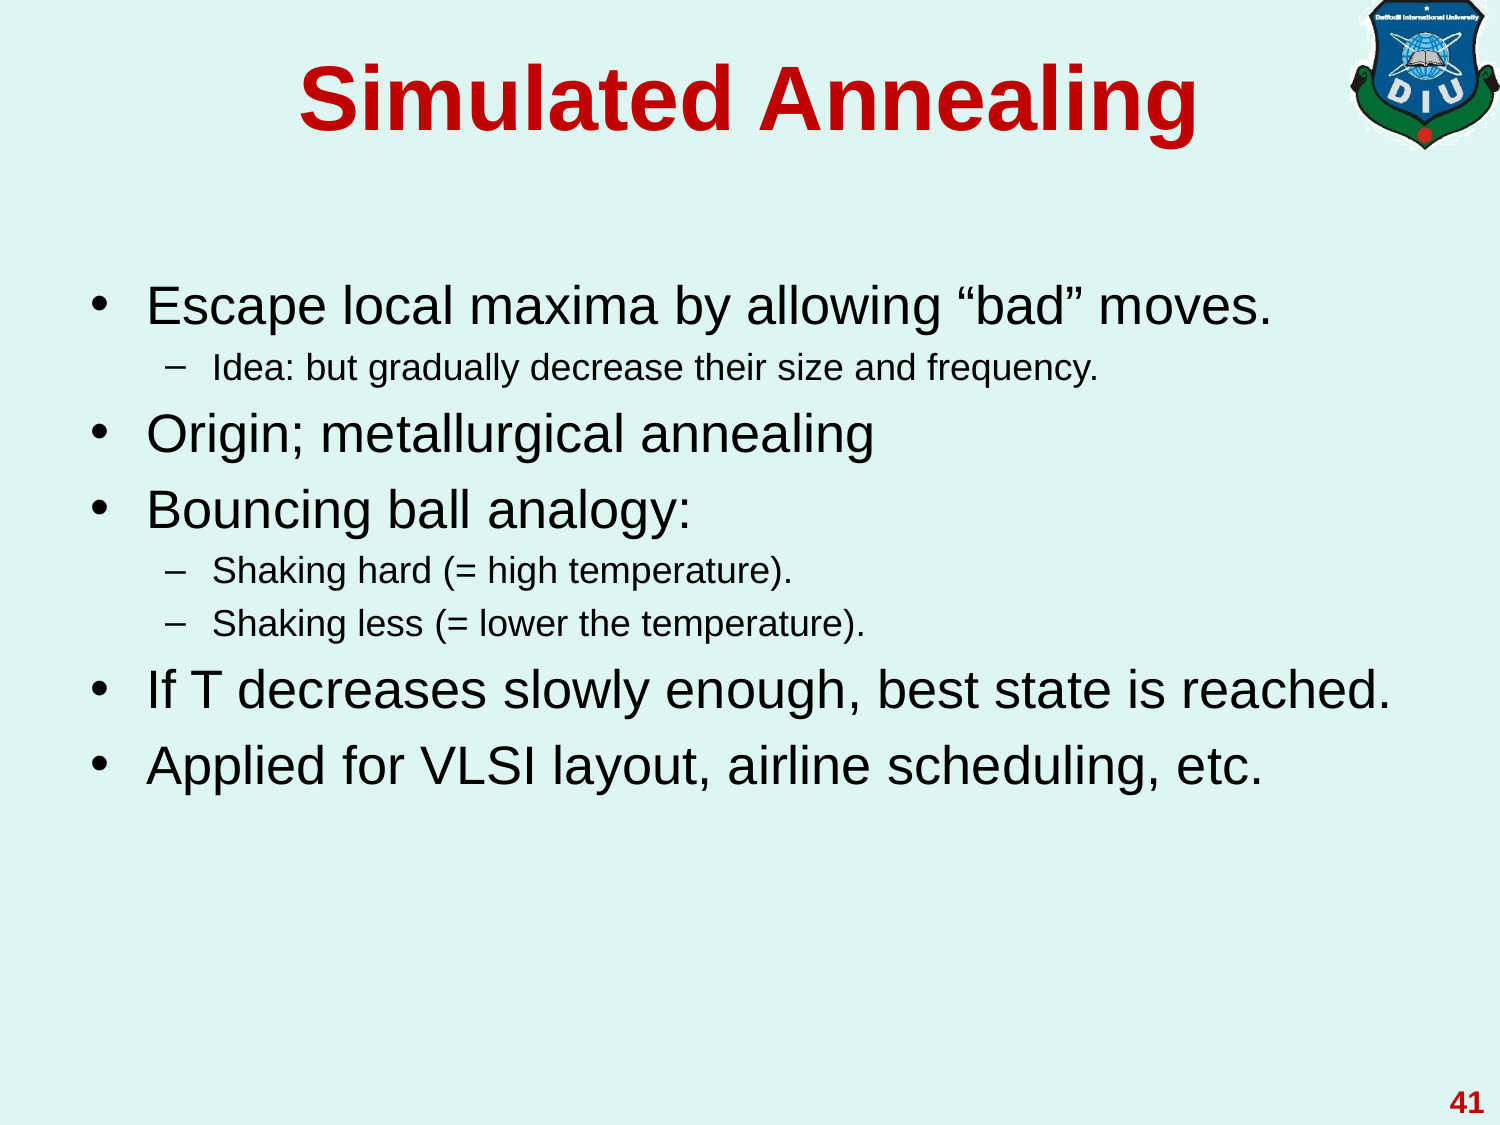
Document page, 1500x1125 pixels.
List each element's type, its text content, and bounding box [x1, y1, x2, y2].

text_box ‹#› [1187, 1049, 1500, 1125]
list Escape local maxima by allowing “bad” moves. Idea: but gradually decrease their size and frequency. Origin; metallurgical annealing Bouncing ball analogy: Shaking hard (= high temperature). Shaking less (= lower the temperature). If T decreases slowly enough, best state is reached. Applied for VLSI layout, airline scheduling, etc. [75, 262, 1425, 1005]
picture [1349, 0, 1500, 151]
title Simulated Annealing [75, 0, 1425, 188]
